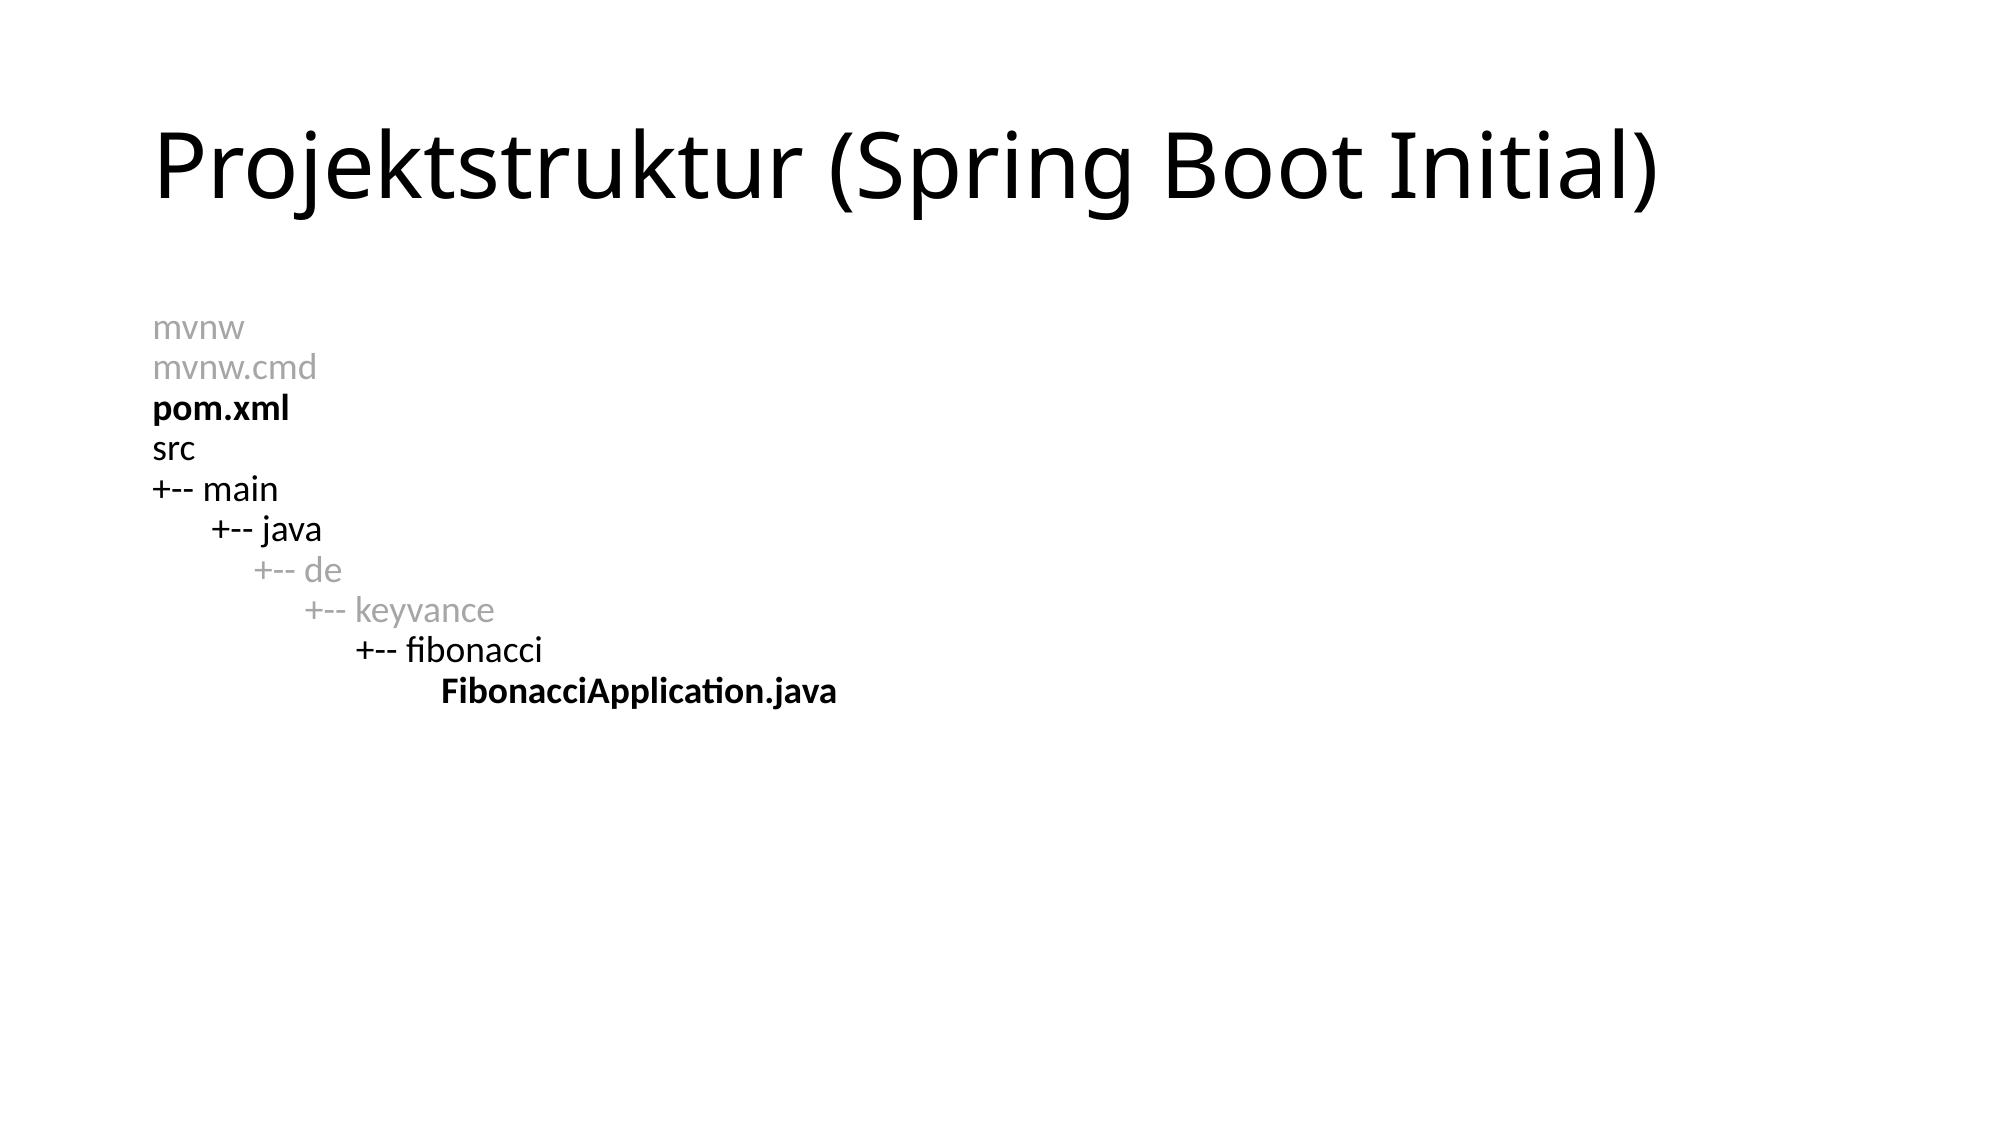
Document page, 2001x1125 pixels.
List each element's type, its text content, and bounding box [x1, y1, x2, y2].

title Projektstruktur (Spring Boot Initial) [137, 59, 1863, 278]
list mvnw mvnw.cmd pom.xml src +-- main +-- java +-- de +-- keyvance +-- fibonacci FibonacciApplication.java [137, 299, 1863, 1014]
